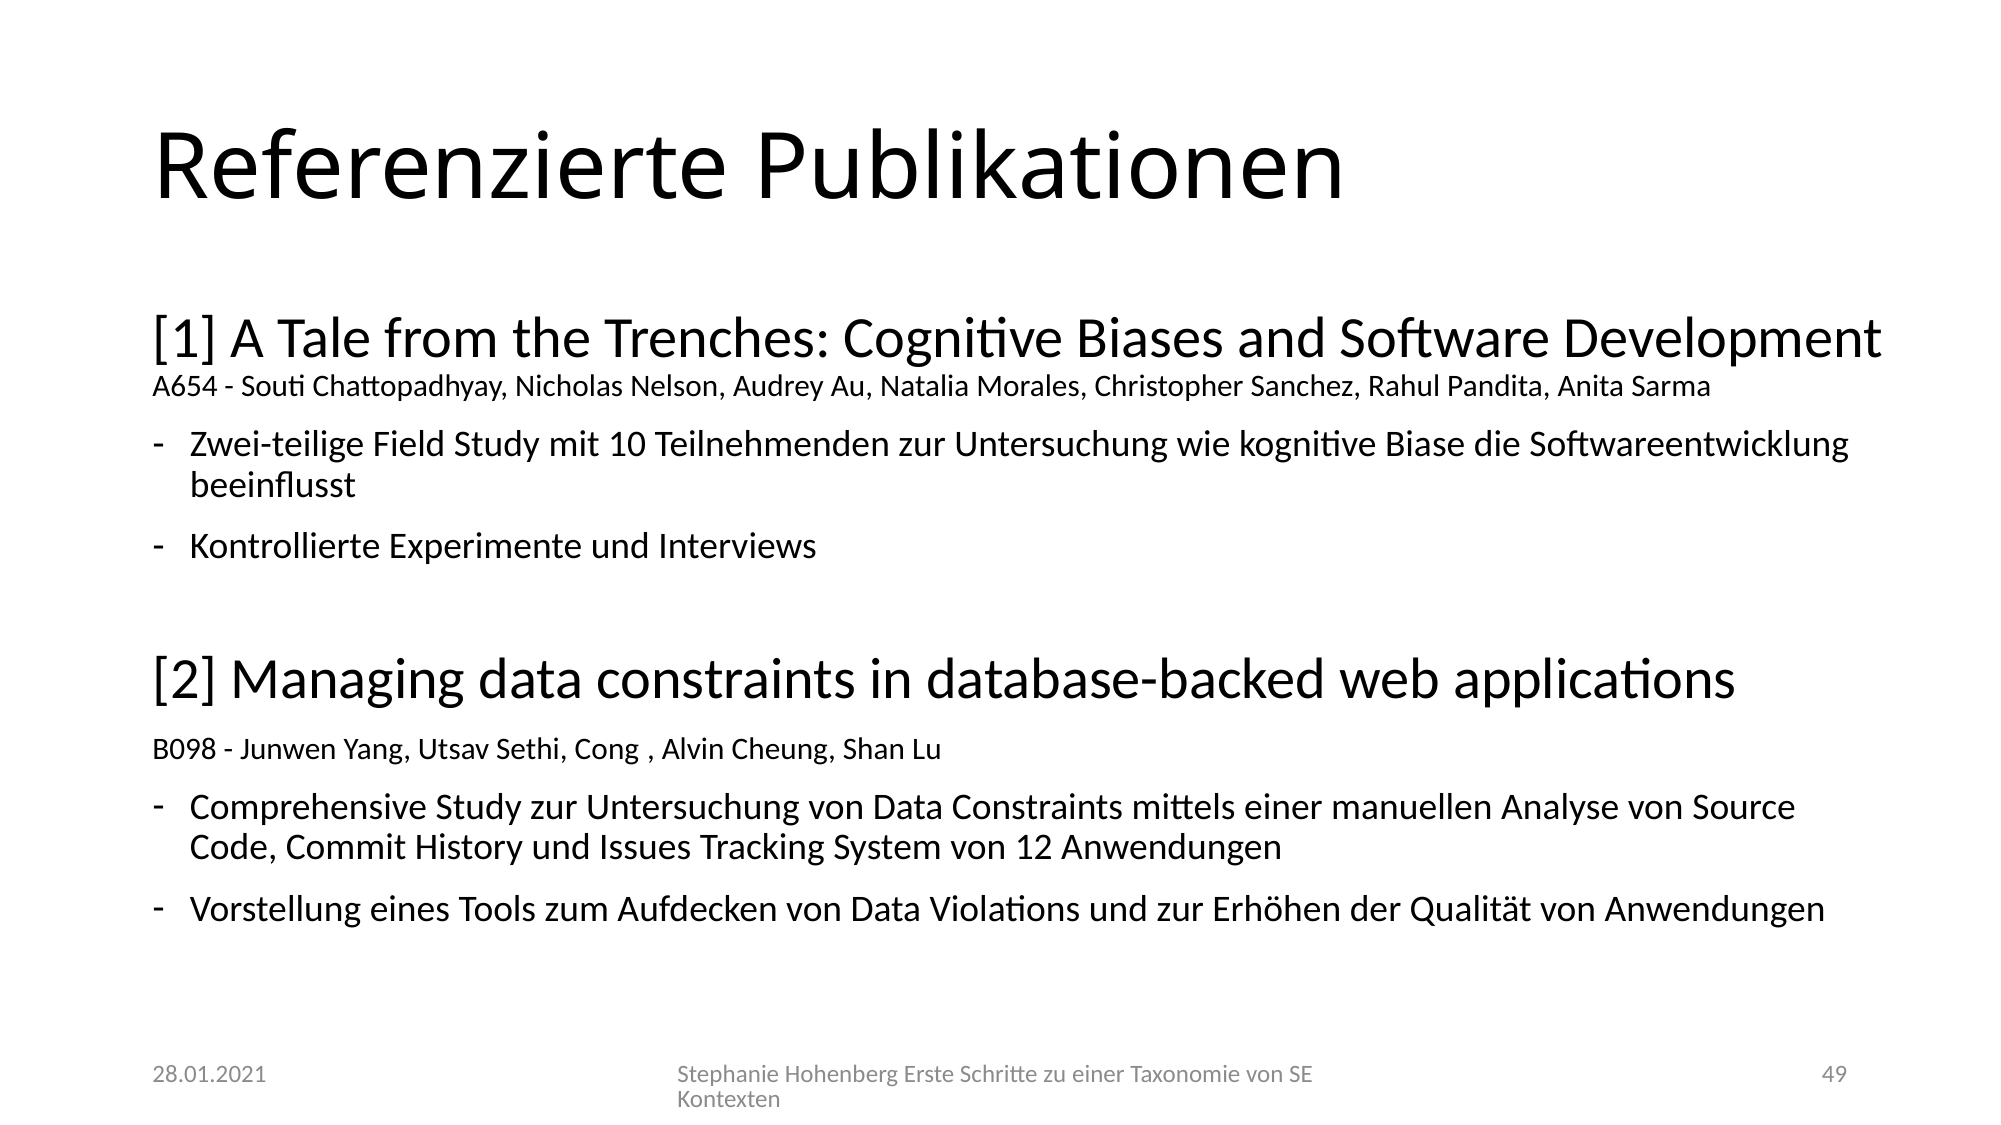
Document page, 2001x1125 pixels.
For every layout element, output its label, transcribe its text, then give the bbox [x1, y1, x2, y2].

list [1] A Tale from the Trenches: Cognitive Biases and Software Development A654 - Souti Chattopadhyay, Nicholas Nelson, Audrey Au, Natalia Morales, Christopher Sanchez, Rahul Pandita, Anita Sarma Zwei-teilige Field Study mit 10 Teilnehmenden zur Untersuchung wie kognitive Biase die Softwareentwicklung beeinflusst Kontrollierte Experimente und Interviews [2] Managing data constraints in database-backed web applications B098 - Junwen Yang, Utsav Sethi, Cong , Alvin Cheung, Shan Lu Comprehensive Study zur Untersuchung von Data Constraints mittels einer manuellen Analyse von Source Code, Commit History und Issues Tracking System von 12 Anwendungen Vorstellung eines Tools zum Aufdecken von Data Violations und zur Erhöhen der Qualität von Anwendungen [137, 299, 1906, 1014]
title Referenzierte Publikationen [137, 59, 1863, 278]
footer Stephanie Hohenberg Erste Schritte zu einer Taxonomie von SE Kontexten [662, 1042, 1338, 1103]
slide_number 49 [1412, 1042, 1863, 1103]
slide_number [137, 1042, 588, 1103]
